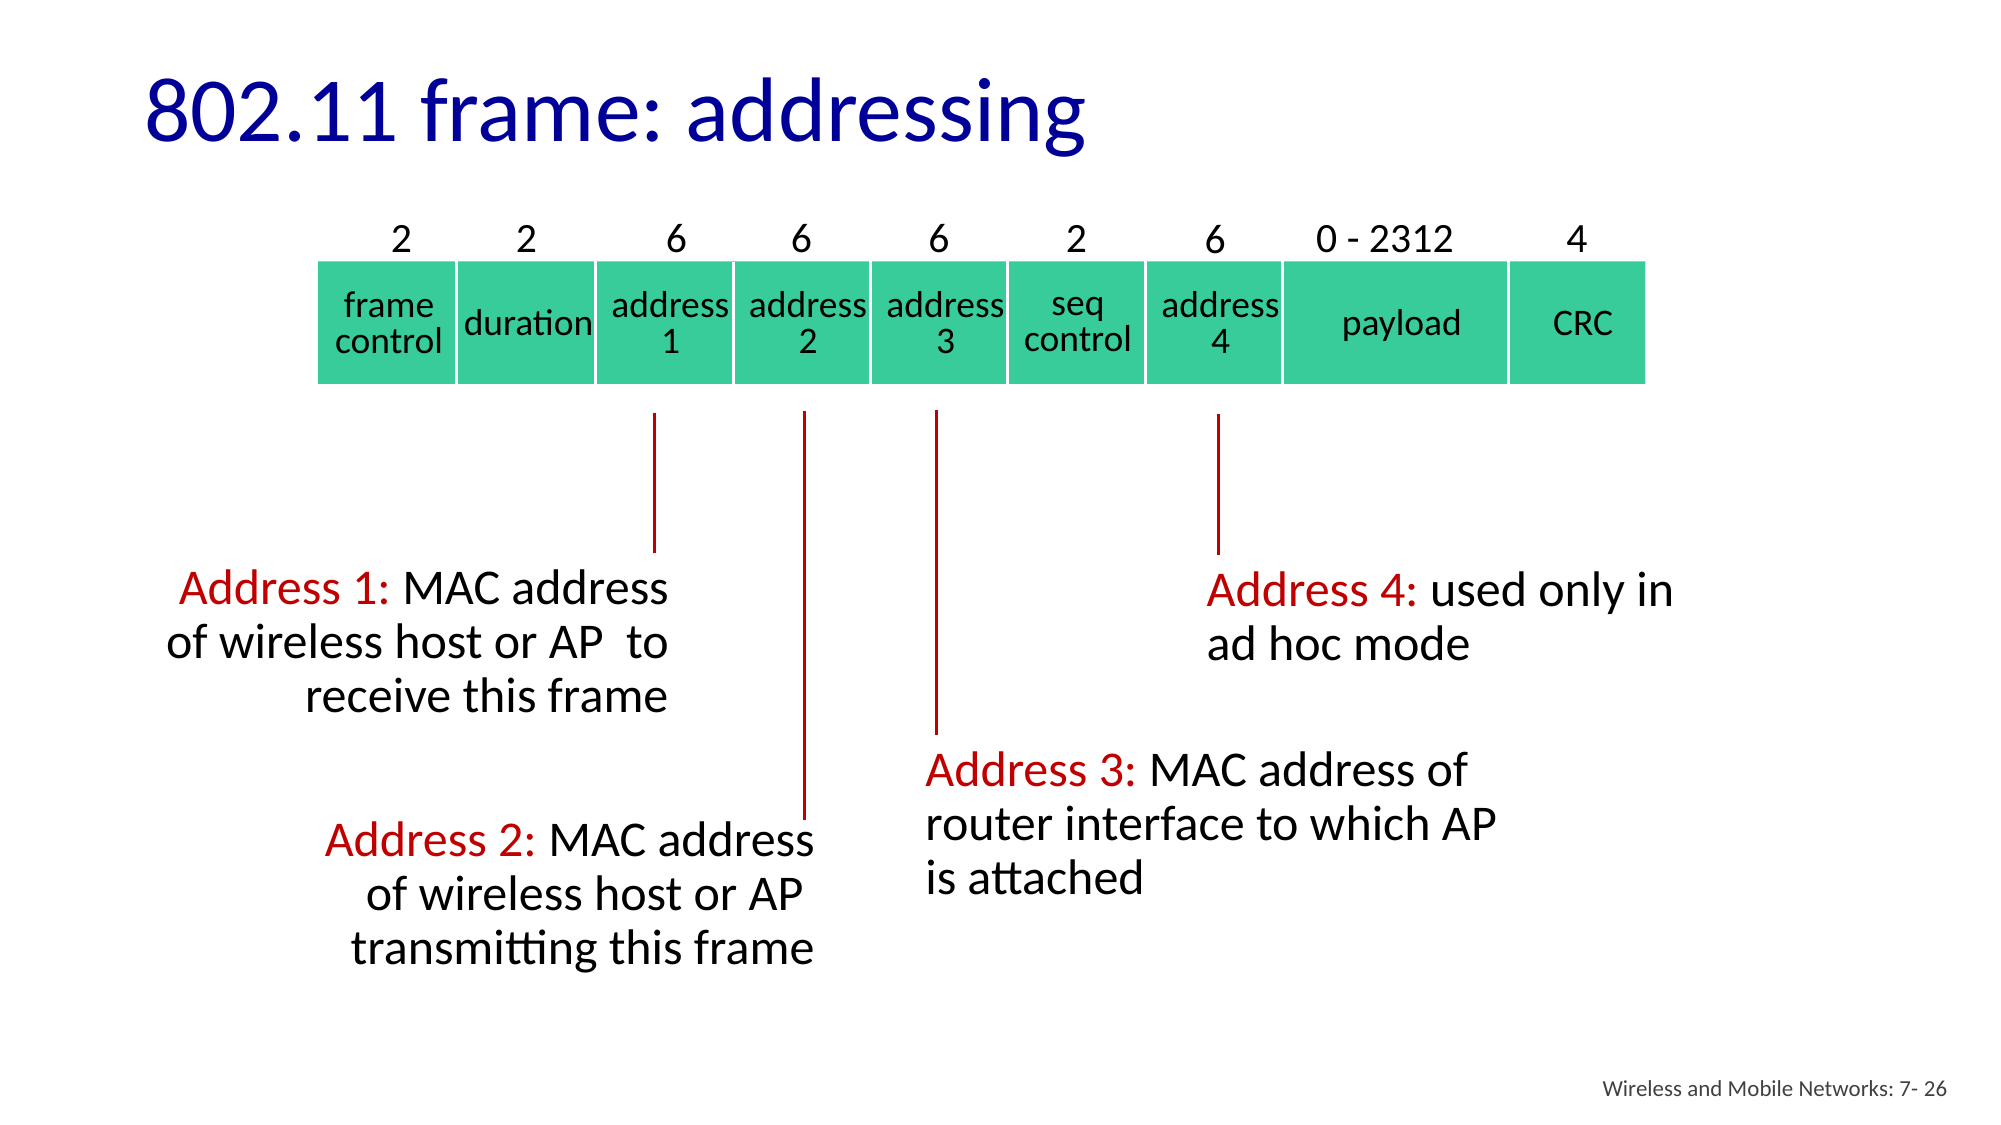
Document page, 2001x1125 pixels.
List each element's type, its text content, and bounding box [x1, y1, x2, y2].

slide_number Wireless and Mobile Networks: 7- 26 [1512, 1056, 1963, 1117]
text_box 2 [376, 203, 428, 253]
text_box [910, 410, 1544, 915]
text_box 2 [501, 203, 552, 253]
text_box 6 [913, 203, 965, 253]
text_box 6 [1189, 203, 1241, 253]
text_box CRC [1646, 274, 1652, 375]
text_box Address 1: MAC address of wireless host or AP to receive this frame [127, 553, 307, 731]
text_box 2 [1051, 203, 1103, 253]
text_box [307, 411, 833, 985]
text_box 4 [1551, 203, 1603, 253]
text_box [318, 253, 1646, 394]
text_box 6 [776, 203, 828, 253]
text_box 0 - 2312 [1301, 203, 1469, 253]
title 802.11 frame: addressing [129, 38, 1855, 186]
text_box 6 [651, 203, 702, 253]
text_box Address 4: used only in ad hoc mode [1544, 555, 1723, 679]
